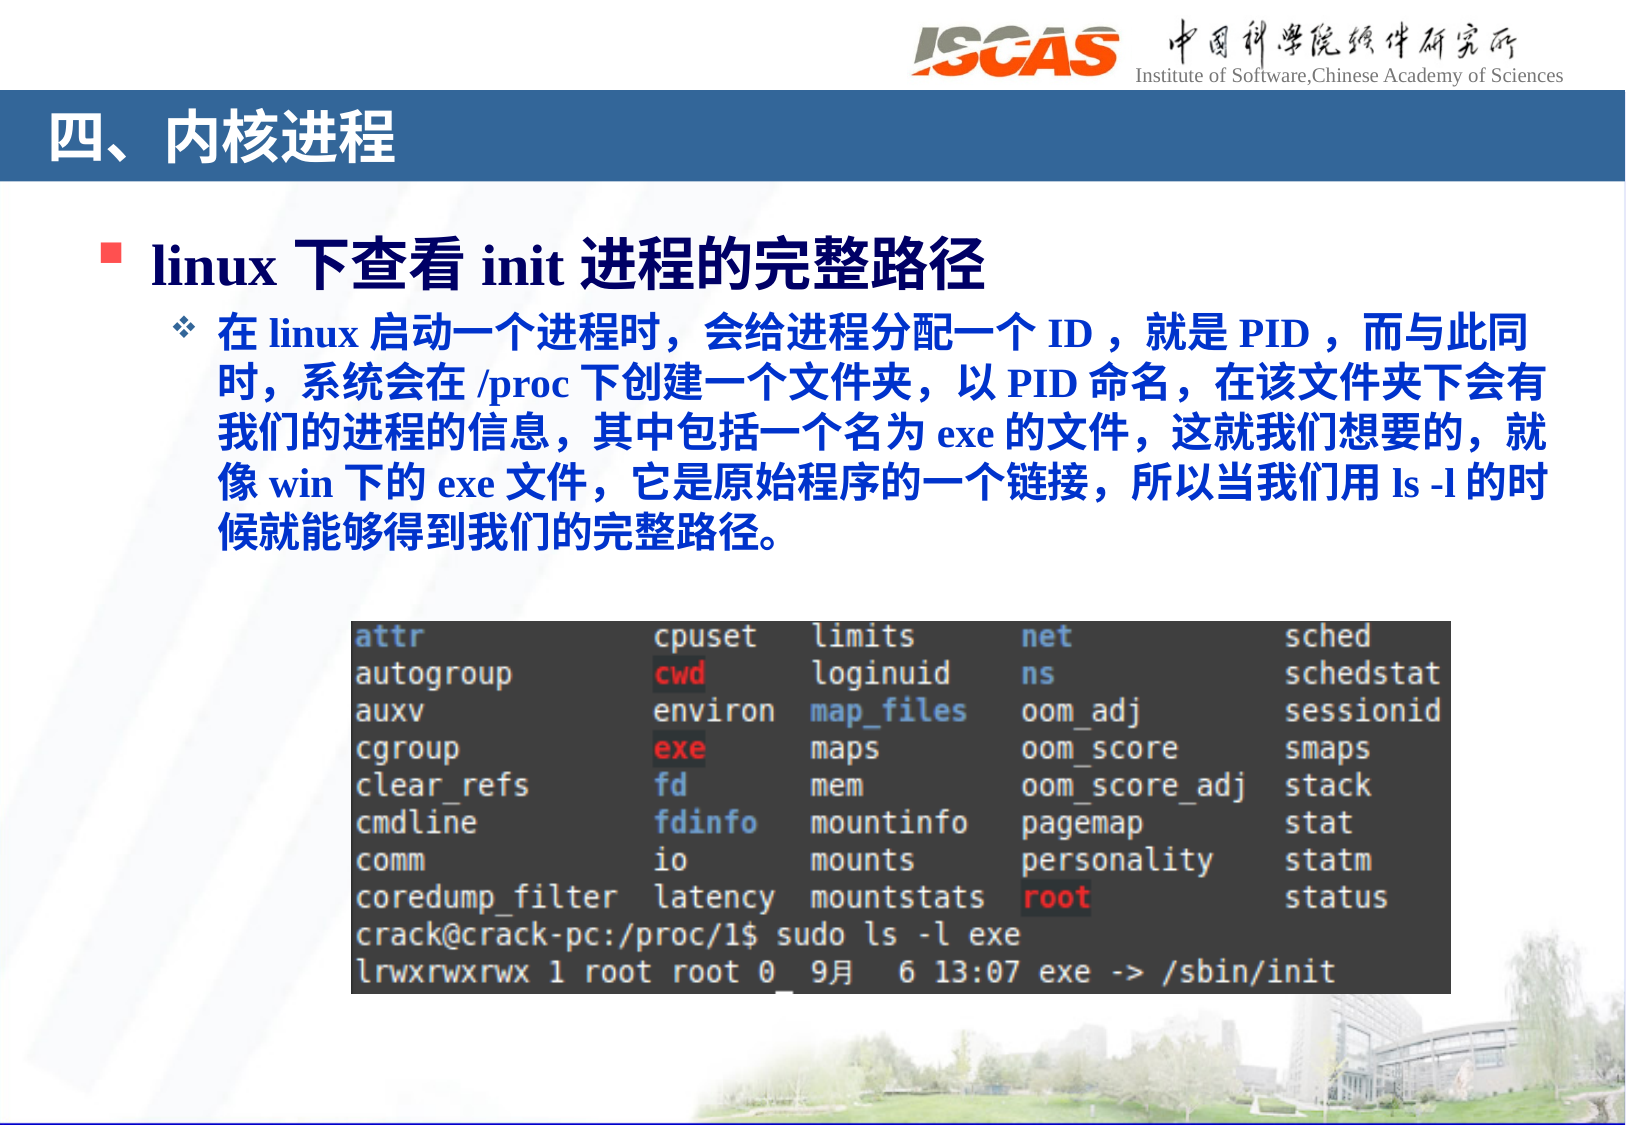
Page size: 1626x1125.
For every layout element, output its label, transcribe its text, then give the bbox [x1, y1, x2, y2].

list linux下查看init进程的完整路径 在linux启动一个进程时，会给进程分配一个ID，就是PID，而与此同时，系统会在/proc下创建一个文件夹，以PID命名，在该文件夹下会有我们的进程的信息，其中包括一个名为exe的文件，这就我们想要的，就像win下的exe文件，它是原始程序的一个链接，所以当我们用ls -l的时候就能够得到我们的完整路径。 [79, 219, 1593, 1125]
picture [1166, 15, 1519, 71]
picture [907, 18, 1132, 87]
picture [351, 621, 1451, 994]
title 四、内核进程 [0, 89, 1625, 182]
picture [0, 92, 1626, 1125]
